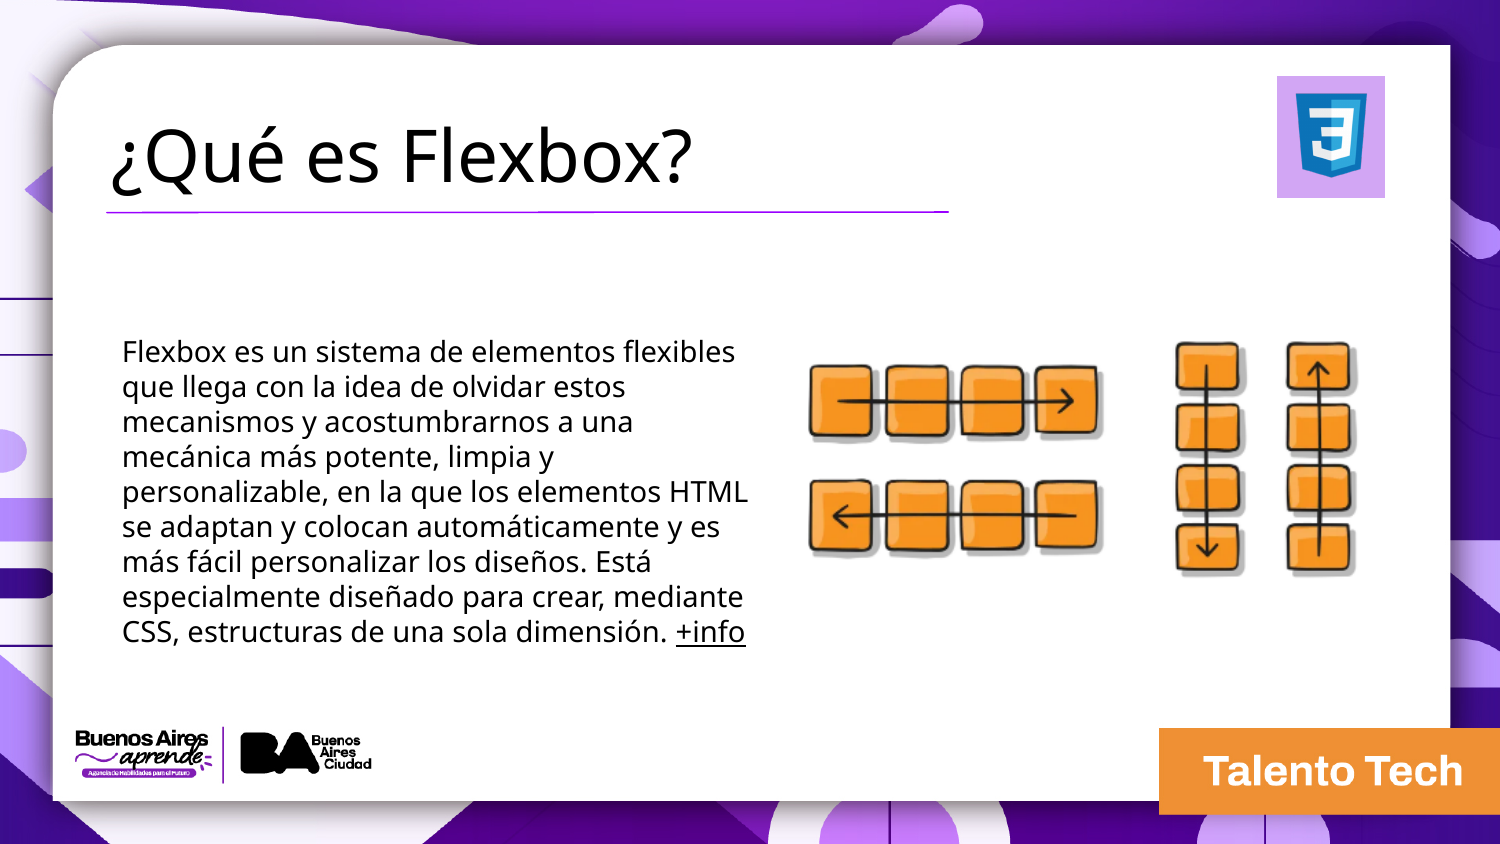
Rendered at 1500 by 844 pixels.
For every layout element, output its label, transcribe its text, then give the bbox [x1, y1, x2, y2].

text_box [1277, 73, 1386, 199]
text_box ¿Qué es Flexbox? [96, 58, 1404, 213]
text_box Flexbox es un sistema de elementos flexibles que llega con la idea de olvidar estos mecanismos y acostumbrarnos a una mecánica más potente, limpia y personalizable, en la que los elementos HTML se adaptan y colocan automáticamente y es más fácil personalizar los diseños. Está especialmente diseñado para crear, mediante CSS, estructuras de una sola dimensión. +info [106, 247, 774, 683]
picture [0, 0, 1500, 844]
